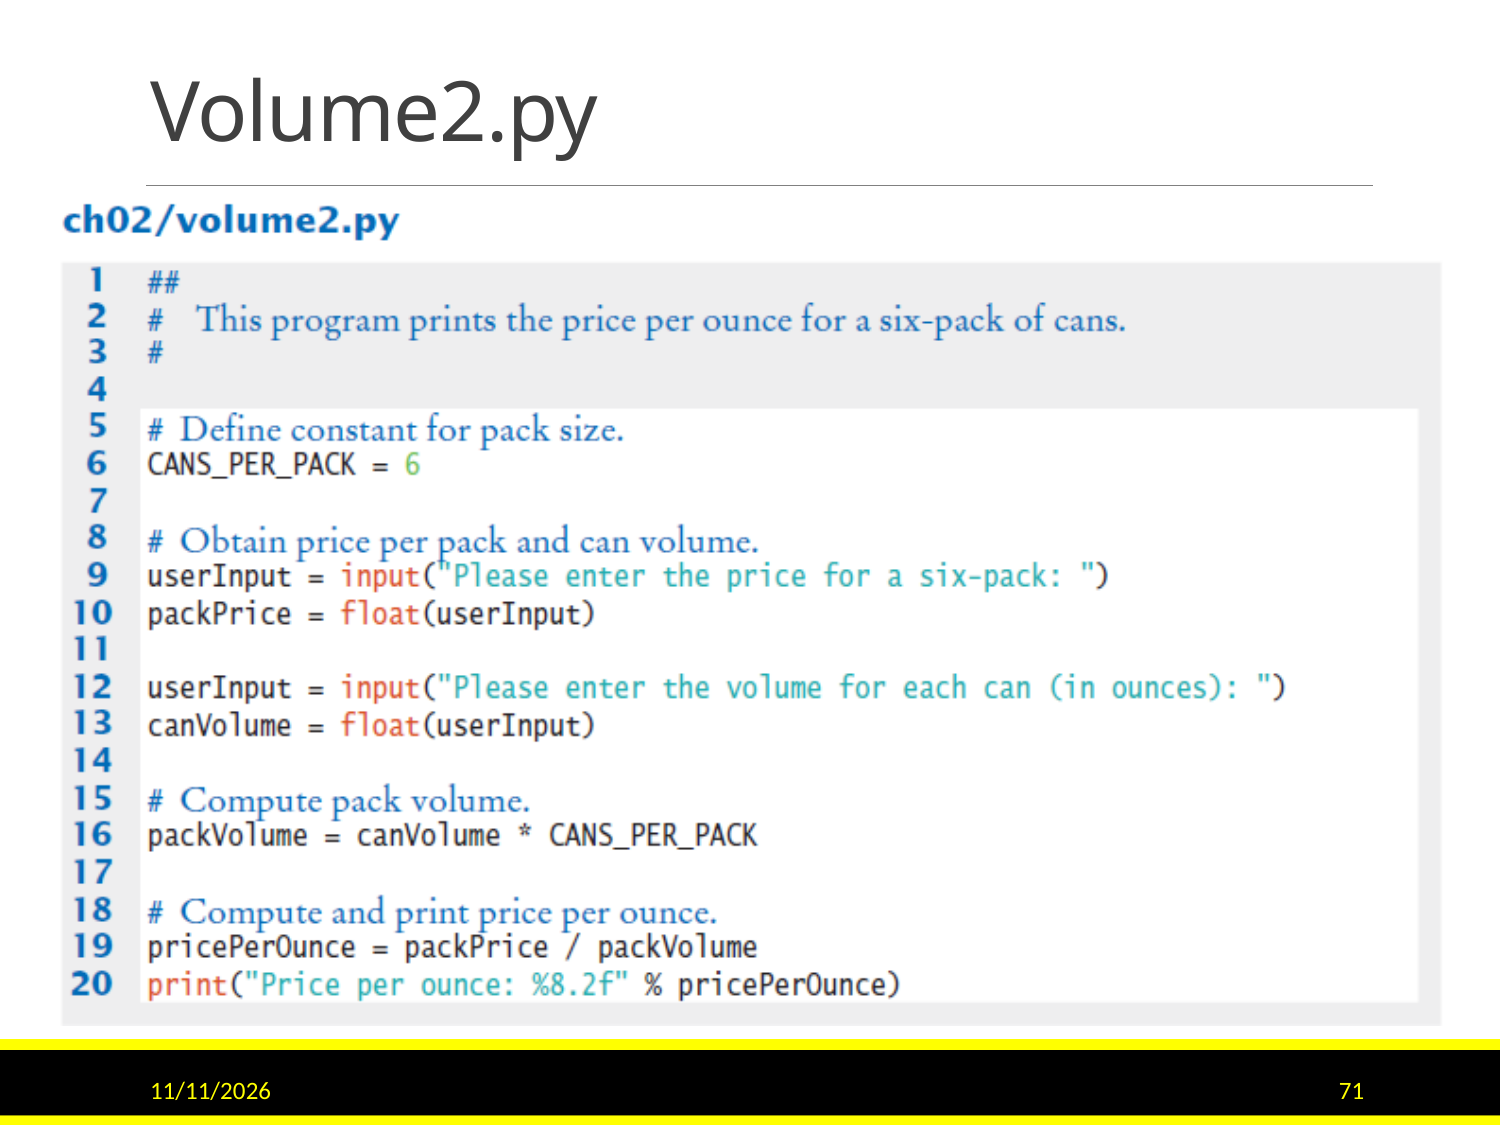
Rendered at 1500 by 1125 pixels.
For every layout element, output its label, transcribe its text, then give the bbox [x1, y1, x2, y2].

slide_number 71 [1218, 1059, 1380, 1120]
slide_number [135, 1059, 440, 1120]
picture [49, 199, 1451, 1027]
title Volume2.py [135, 47, 1373, 167]
